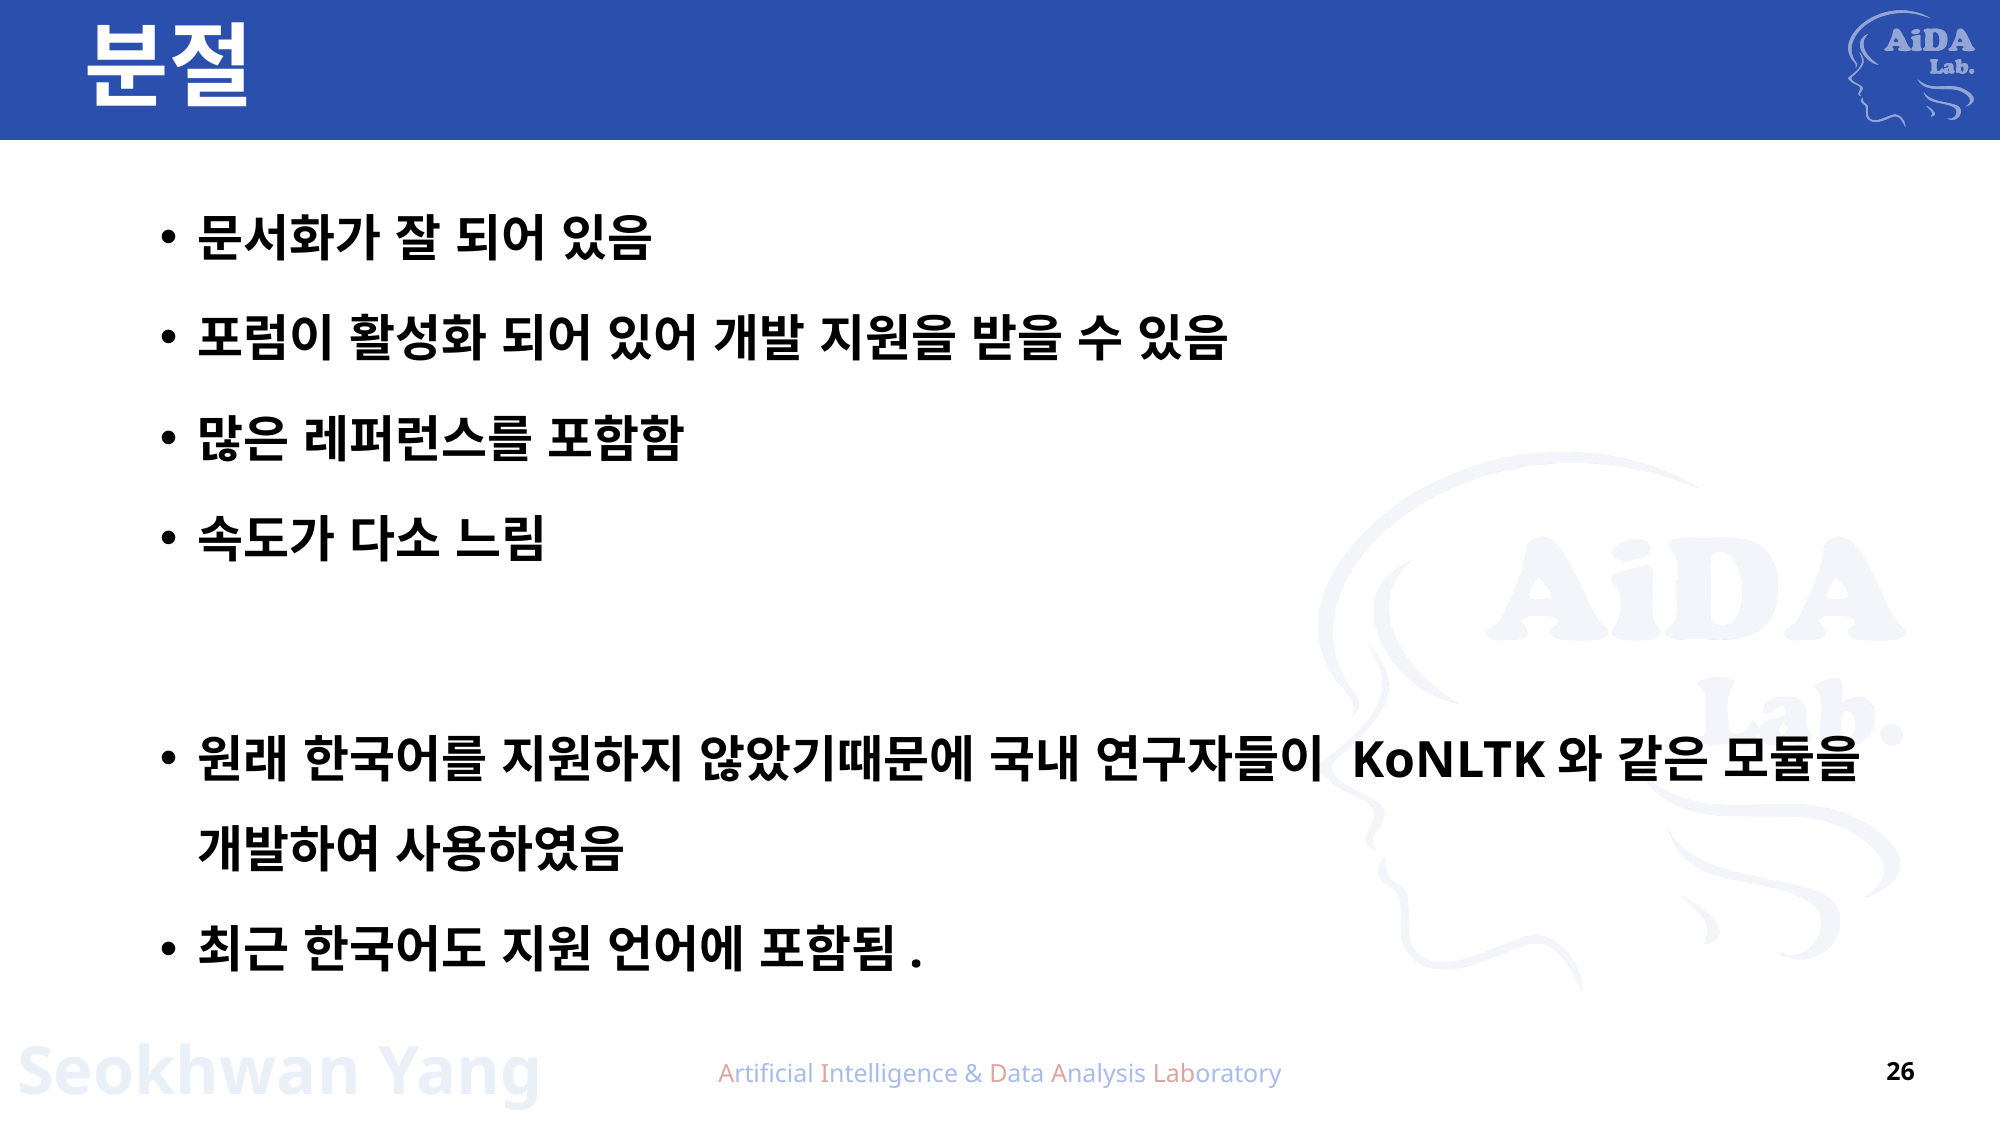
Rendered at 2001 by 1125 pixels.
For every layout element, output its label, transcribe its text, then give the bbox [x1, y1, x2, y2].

footer Artificial Intelligence & Data Analysis Laboratory [662, 1042, 1338, 1103]
list 문서화가 잘 되어 있음 포럼이 활성화 되어 있어 개발 지원을 받을 수 있음 많은 레퍼런스를 포함함 속도가 다소 느림 원래 한국어를 지원하지 않았기때문에 국내 연구자들이 KoNLTK와 같은 모듈을 개발하여 사용하였음 최근 한국어도 지원 언어에 포함됨. [69, 168, 1930, 1019]
title 분절 [69, 7, 1823, 133]
slide_number 26 [1412, 1042, 1930, 1103]
picture [1842, 7, 1980, 133]
